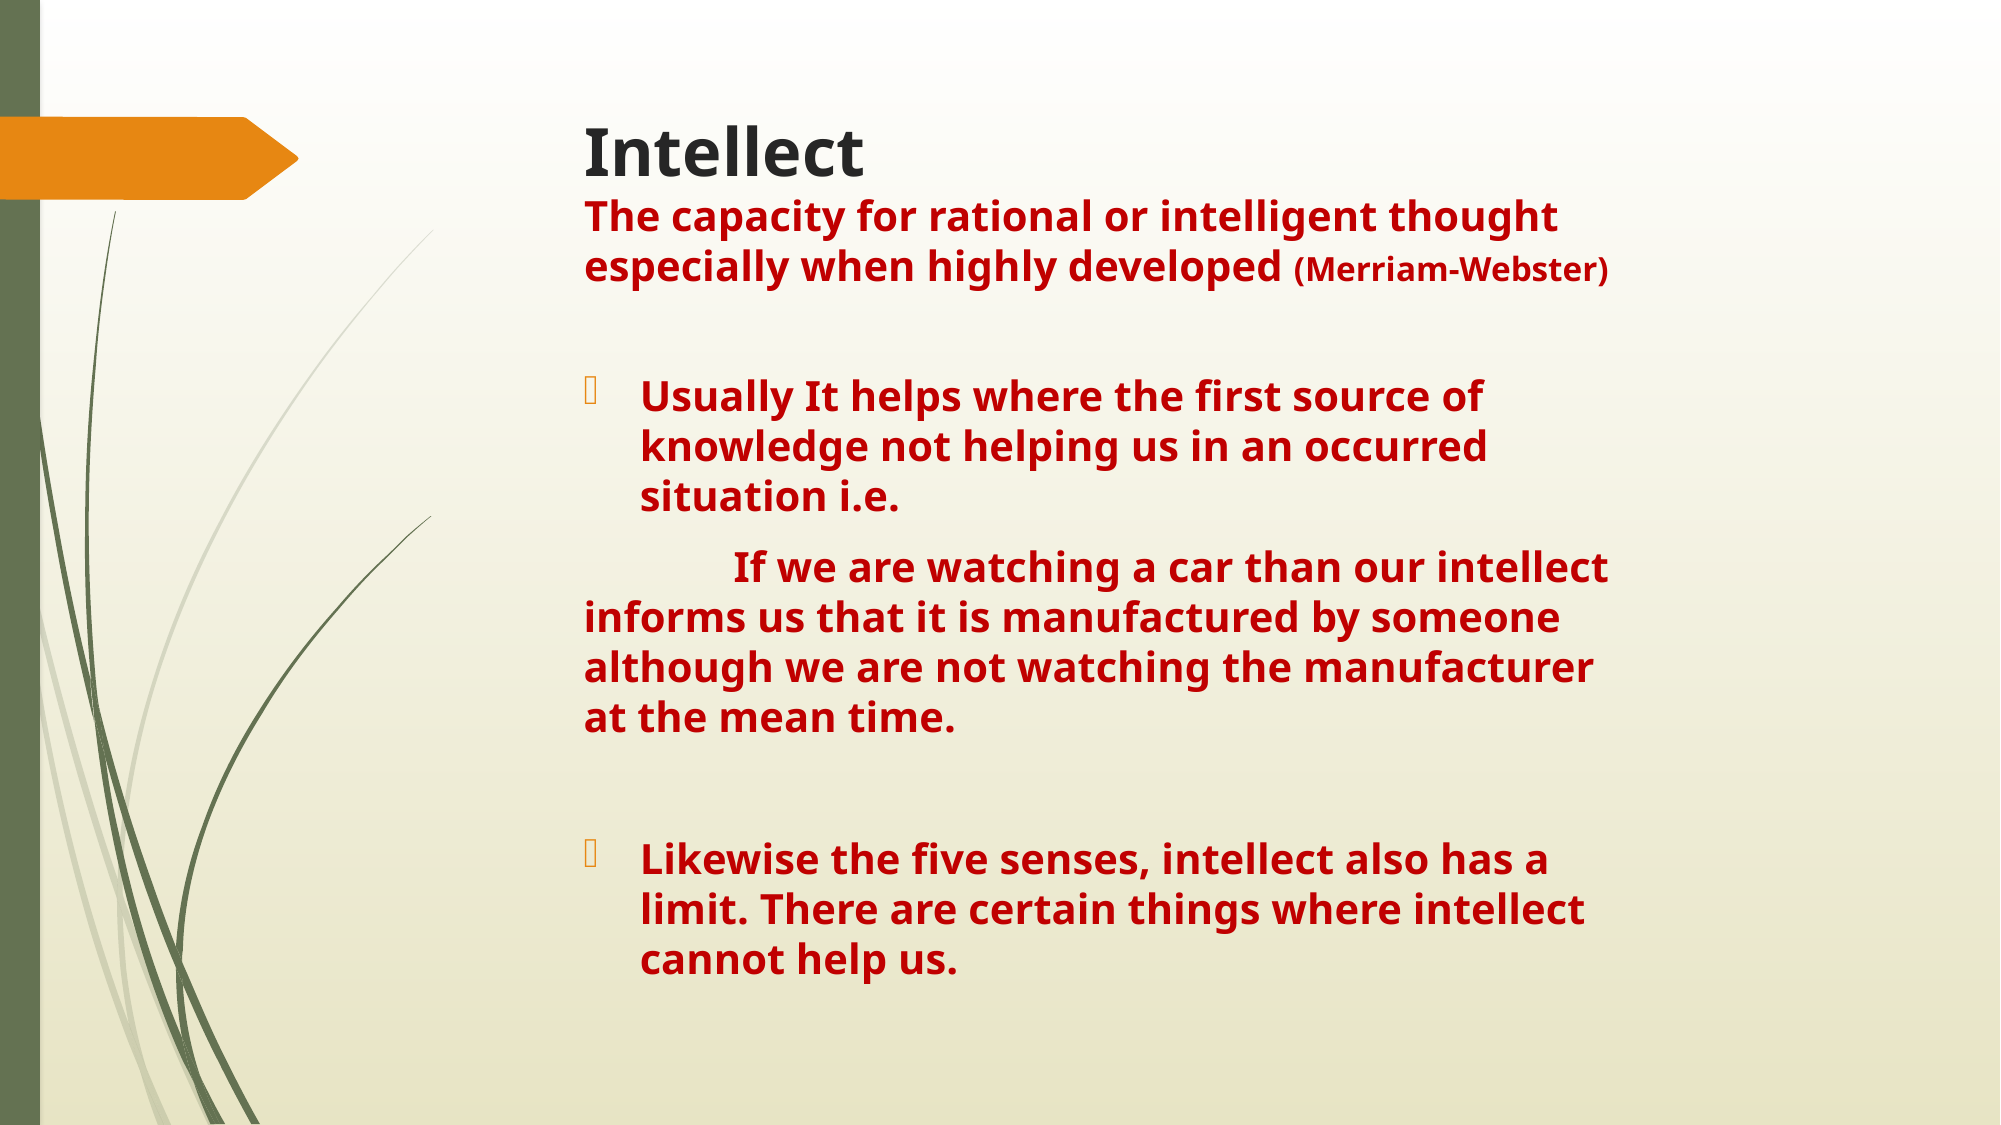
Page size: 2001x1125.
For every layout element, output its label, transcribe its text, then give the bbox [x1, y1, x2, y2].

title Intellect The capacity for rational or intelligent thought especially when highly developed (Merriam-Webster) [569, 102, 1650, 362]
list Usually It helps where the first source of knowledge not helping us in an occurred situation i.e. If we are watching a car than our intellect informs us that it is manufactured by someone although we are not watching the manufacturer at the mean time. Likewise the five senses, intellect also has a limit. There are certain things where intellect cannot help us. [568, 362, 1650, 1073]
